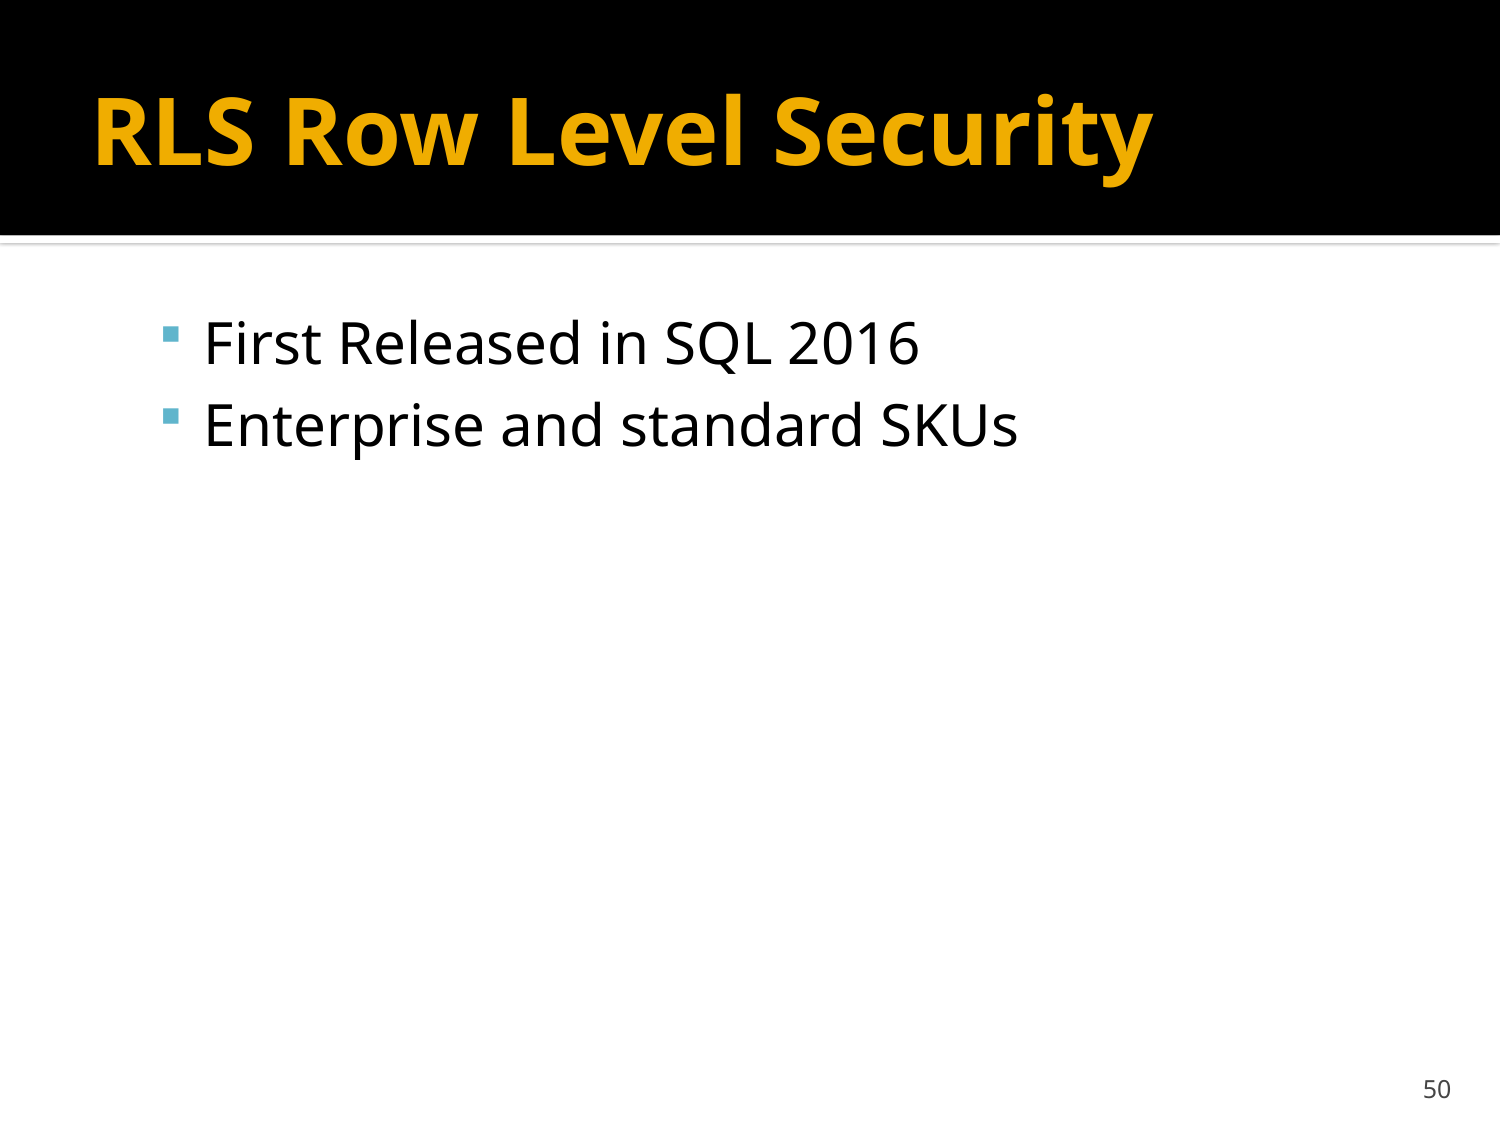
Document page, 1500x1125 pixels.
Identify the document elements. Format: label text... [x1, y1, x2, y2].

slide_number 50 [1345, 1062, 1467, 1108]
title RLS Row Level Security [75, 25, 1425, 231]
list First Released in SQL 2016 Enterprise and standard SKUs [75, 291, 1425, 1050]
